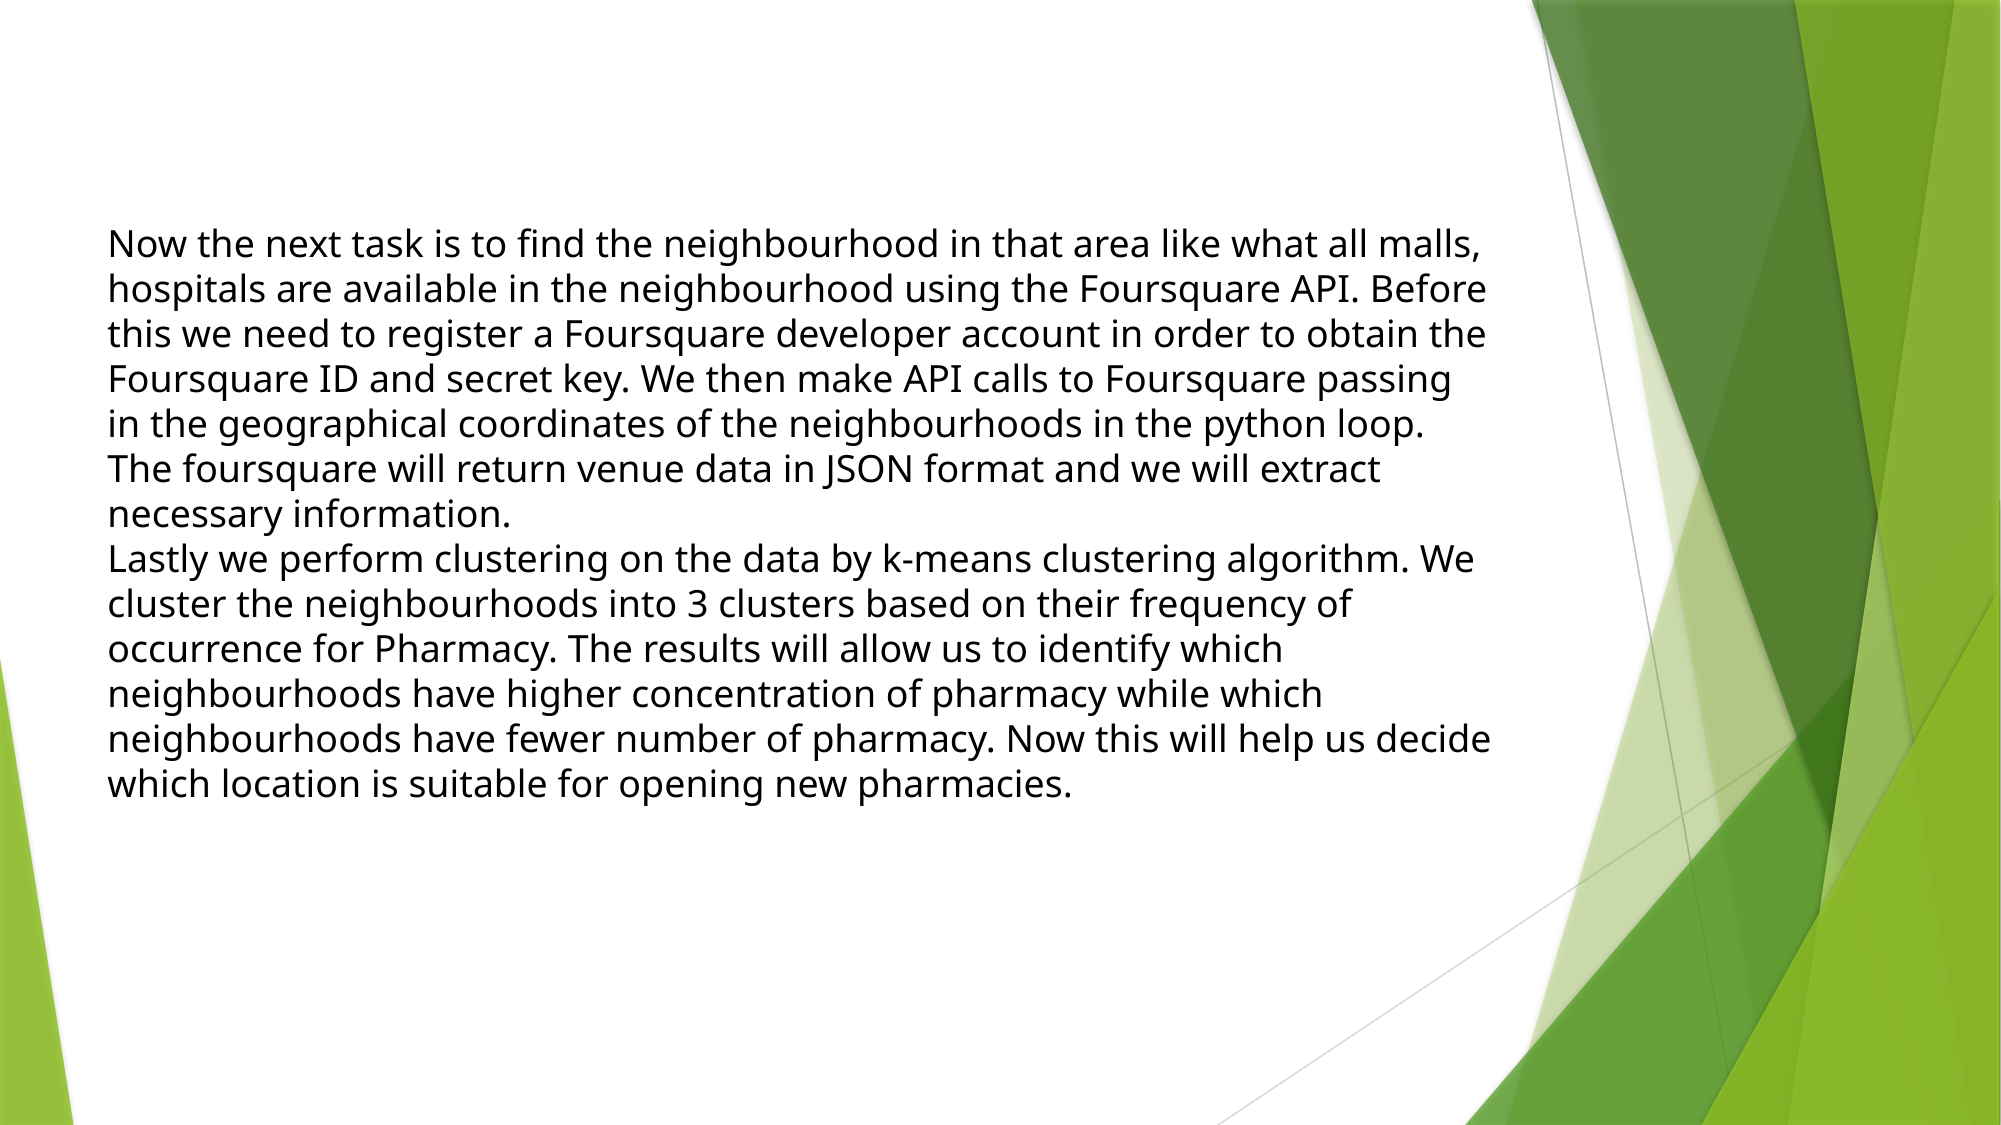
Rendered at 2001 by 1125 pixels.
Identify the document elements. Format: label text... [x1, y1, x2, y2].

text_box Now the next task is to find the neighbourhood in that area like what all malls, hospitals are available in the neighbourhood using the Foursquare API. Before this we need to register a Foursquare developer account in order to obtain the Foursquare ID and secret key. We then make API calls to Foursquare passing in the geographical coordinates of the neighbourhoods in the python loop. The foursquare will return venue data in JSON format and we will extract necessary information. Lastly we perform clustering on the data by k-means clustering algorithm. We cluster the neighbourhoods into 3 clusters based on their frequency of occurrence for Pharmacy. The results will allow us to identify which neighbourhoods have higher concentration of pharmacy while which neighbourhoods have fewer number of pharmacy. Now this will help us decide which location is suitable for opening new pharmacies. [92, 212, 1510, 903]
